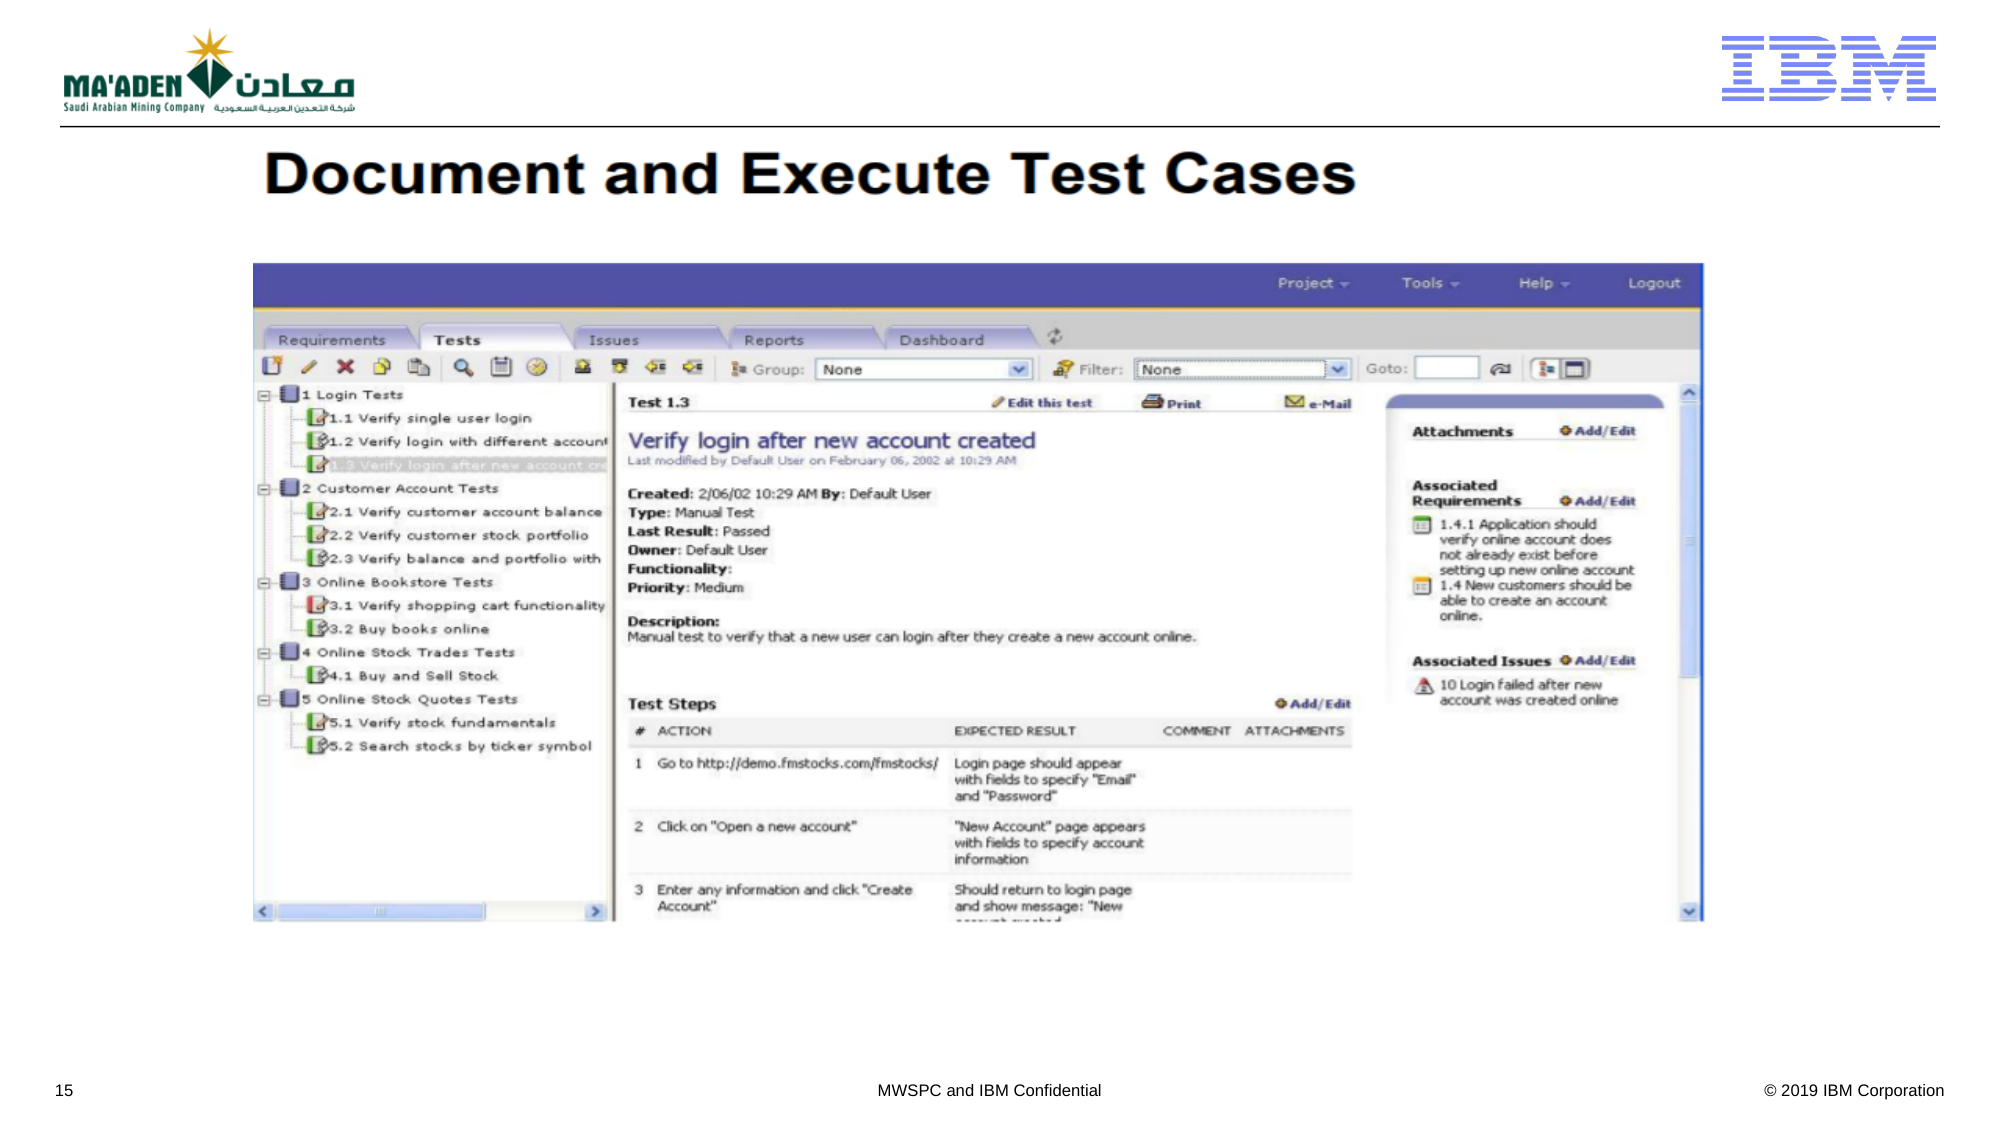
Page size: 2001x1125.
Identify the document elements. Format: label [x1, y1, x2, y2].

picture [1722, 36, 1936, 101]
picture [253, 137, 1747, 1007]
picture [64, 27, 355, 113]
